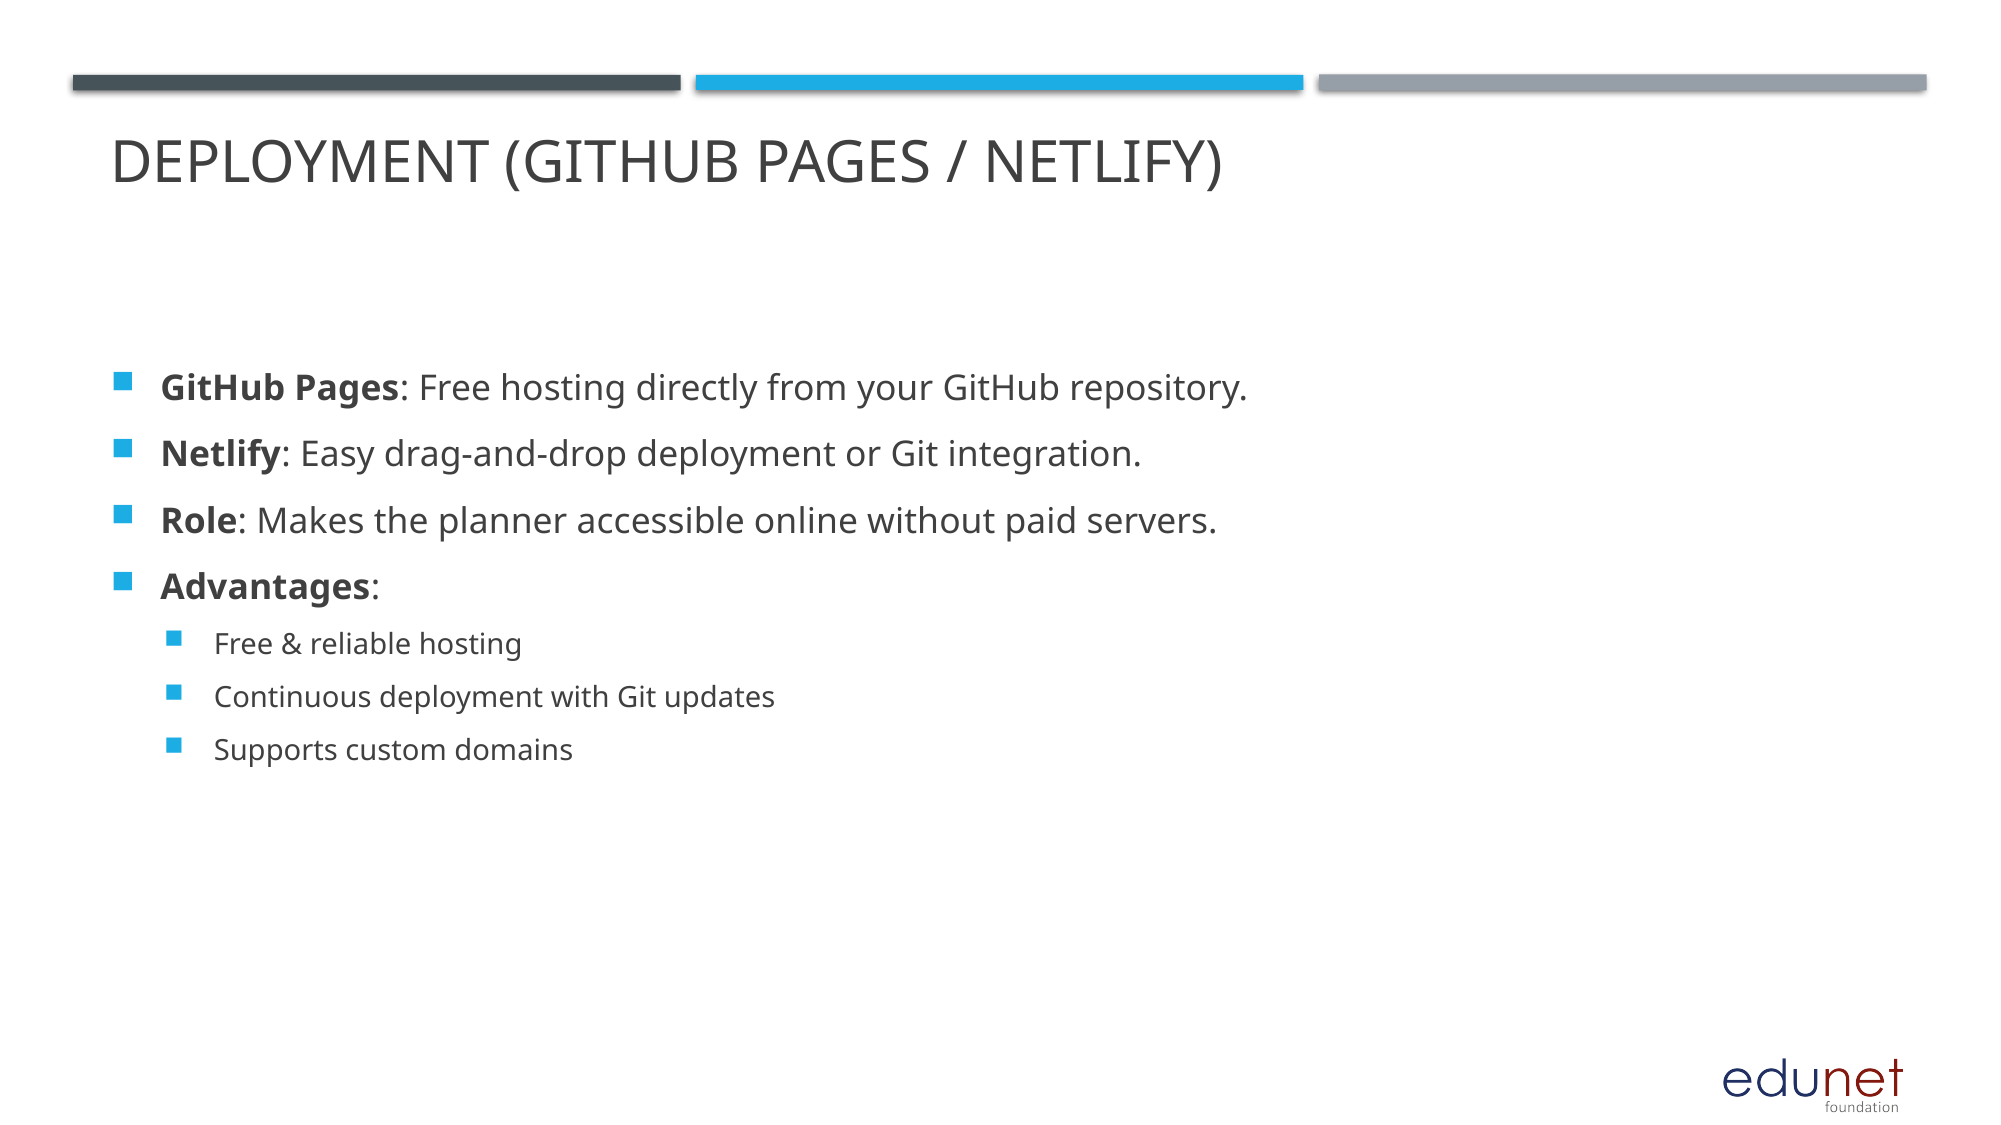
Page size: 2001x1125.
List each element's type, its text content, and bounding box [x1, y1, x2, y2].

list GitHub Pages: Free hosting directly from your GitHub repository. Netlify: Easy drag-and-drop deployment or Git integration. Role: Makes the planner accessible online without paid servers. Advantages: Free & reliable hosting Continuous deployment with Git updates Supports custom domains [95, 213, 1905, 981]
picture [1719, 1056, 1905, 1116]
title Deployment (GitHub Pages / Netlify) [95, 115, 1905, 203]
